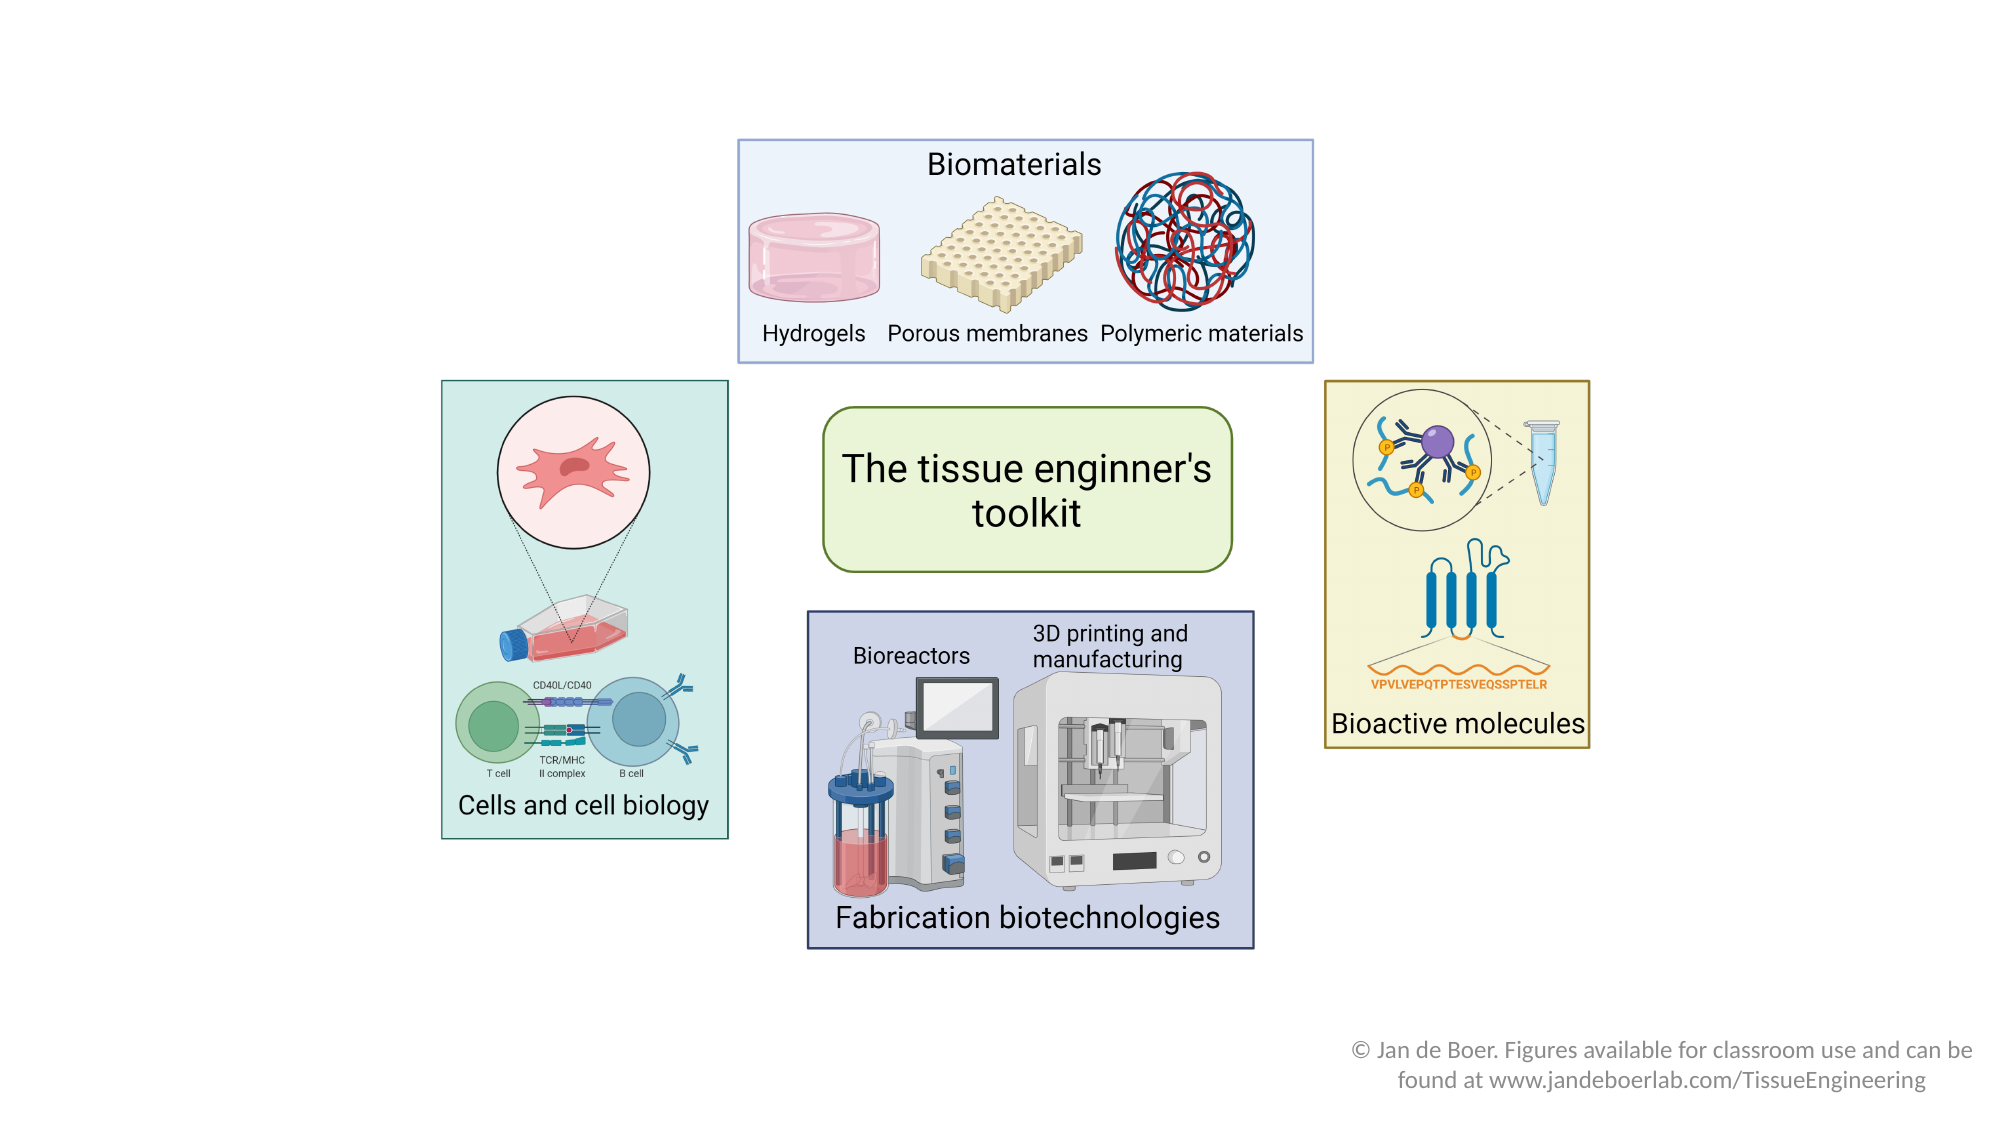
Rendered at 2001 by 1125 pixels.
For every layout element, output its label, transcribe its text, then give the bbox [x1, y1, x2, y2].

footer © Jan de Boer. Figures available for classroom use and can be found at www.jandeboerlab.com/TissueEngineering [1325, 1033, 2000, 1094]
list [423, 126, 1611, 958]
